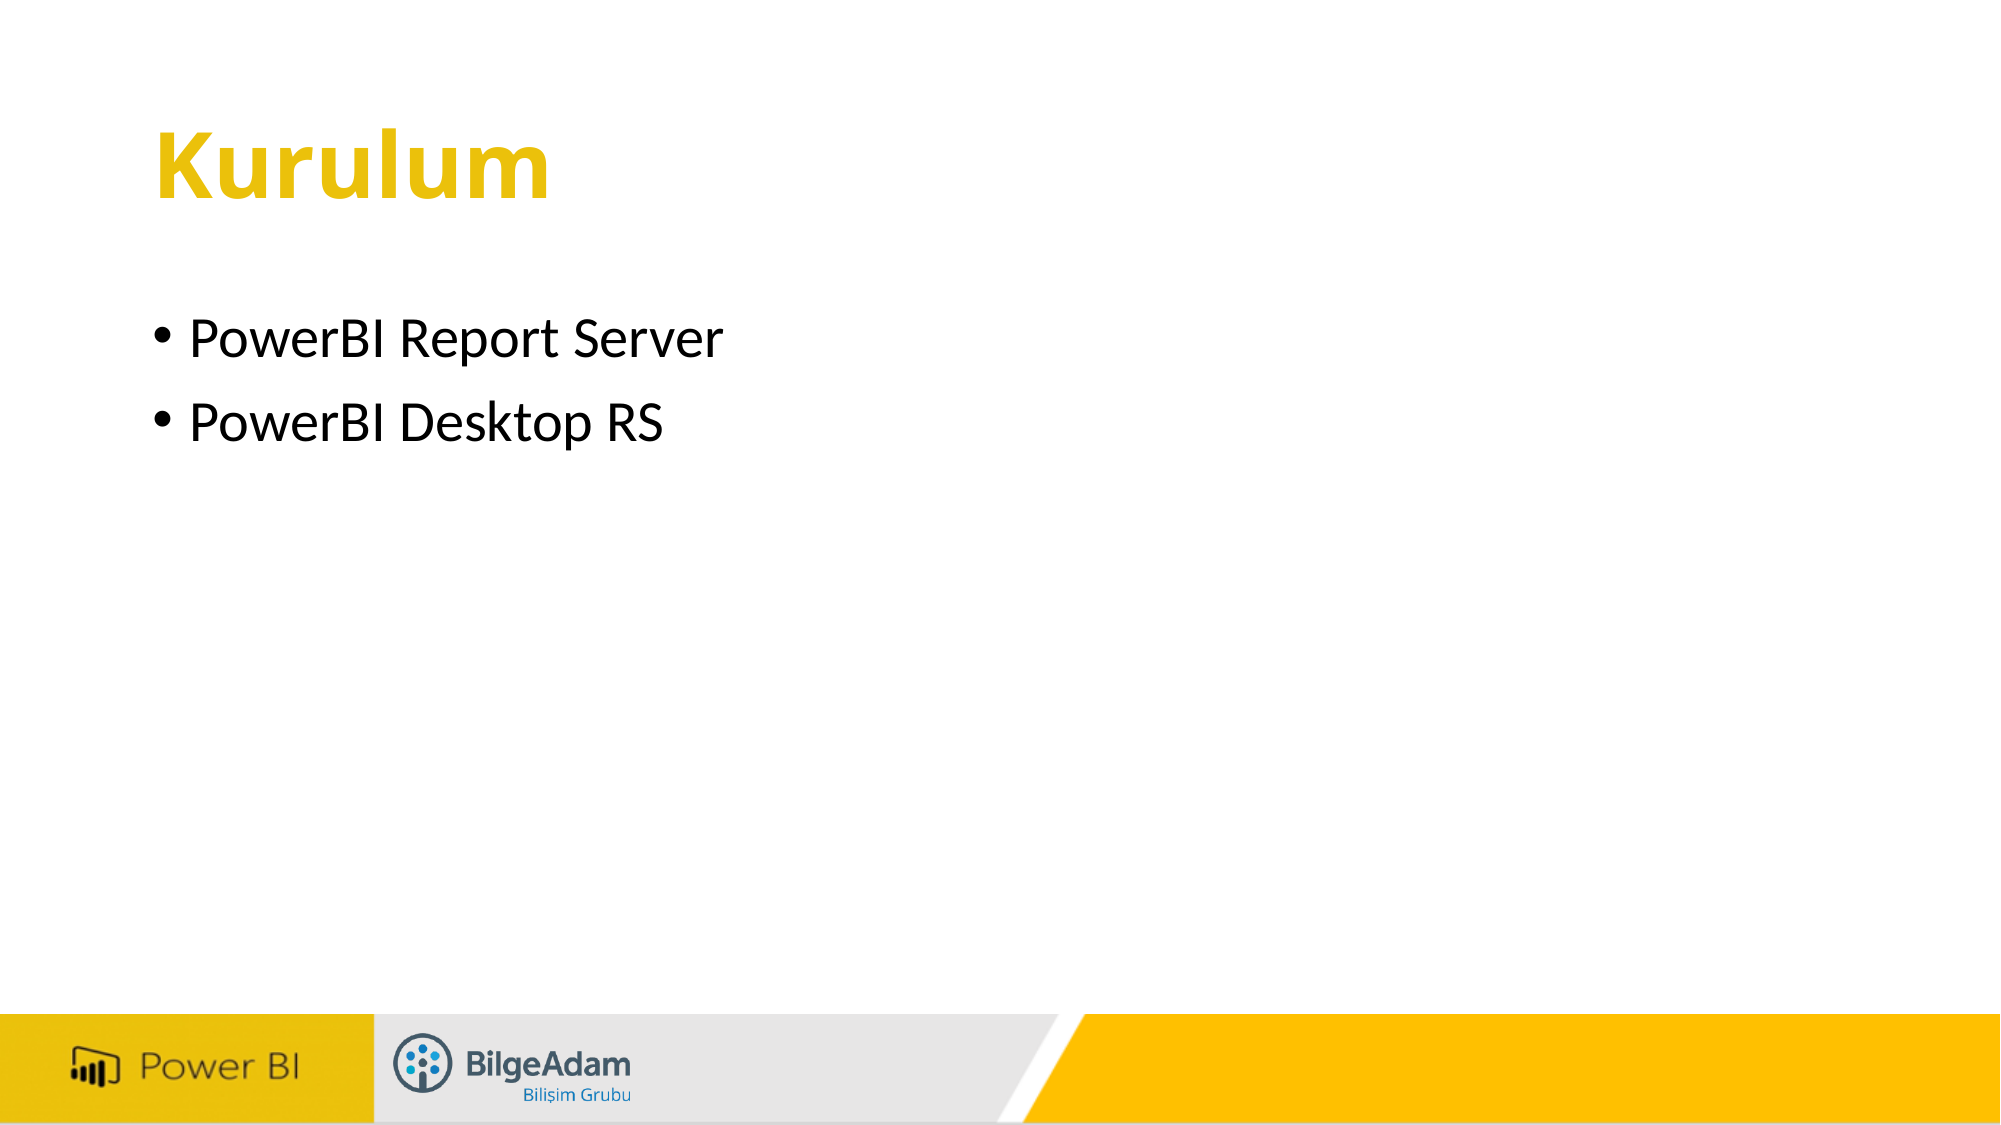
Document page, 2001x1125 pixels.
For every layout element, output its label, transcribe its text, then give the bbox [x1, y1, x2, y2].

title Kurulum [137, 59, 1863, 278]
list PowerBI Report Server PowerBI Desktop RS [137, 299, 1863, 993]
picture [0, 1014, 2000, 1125]
